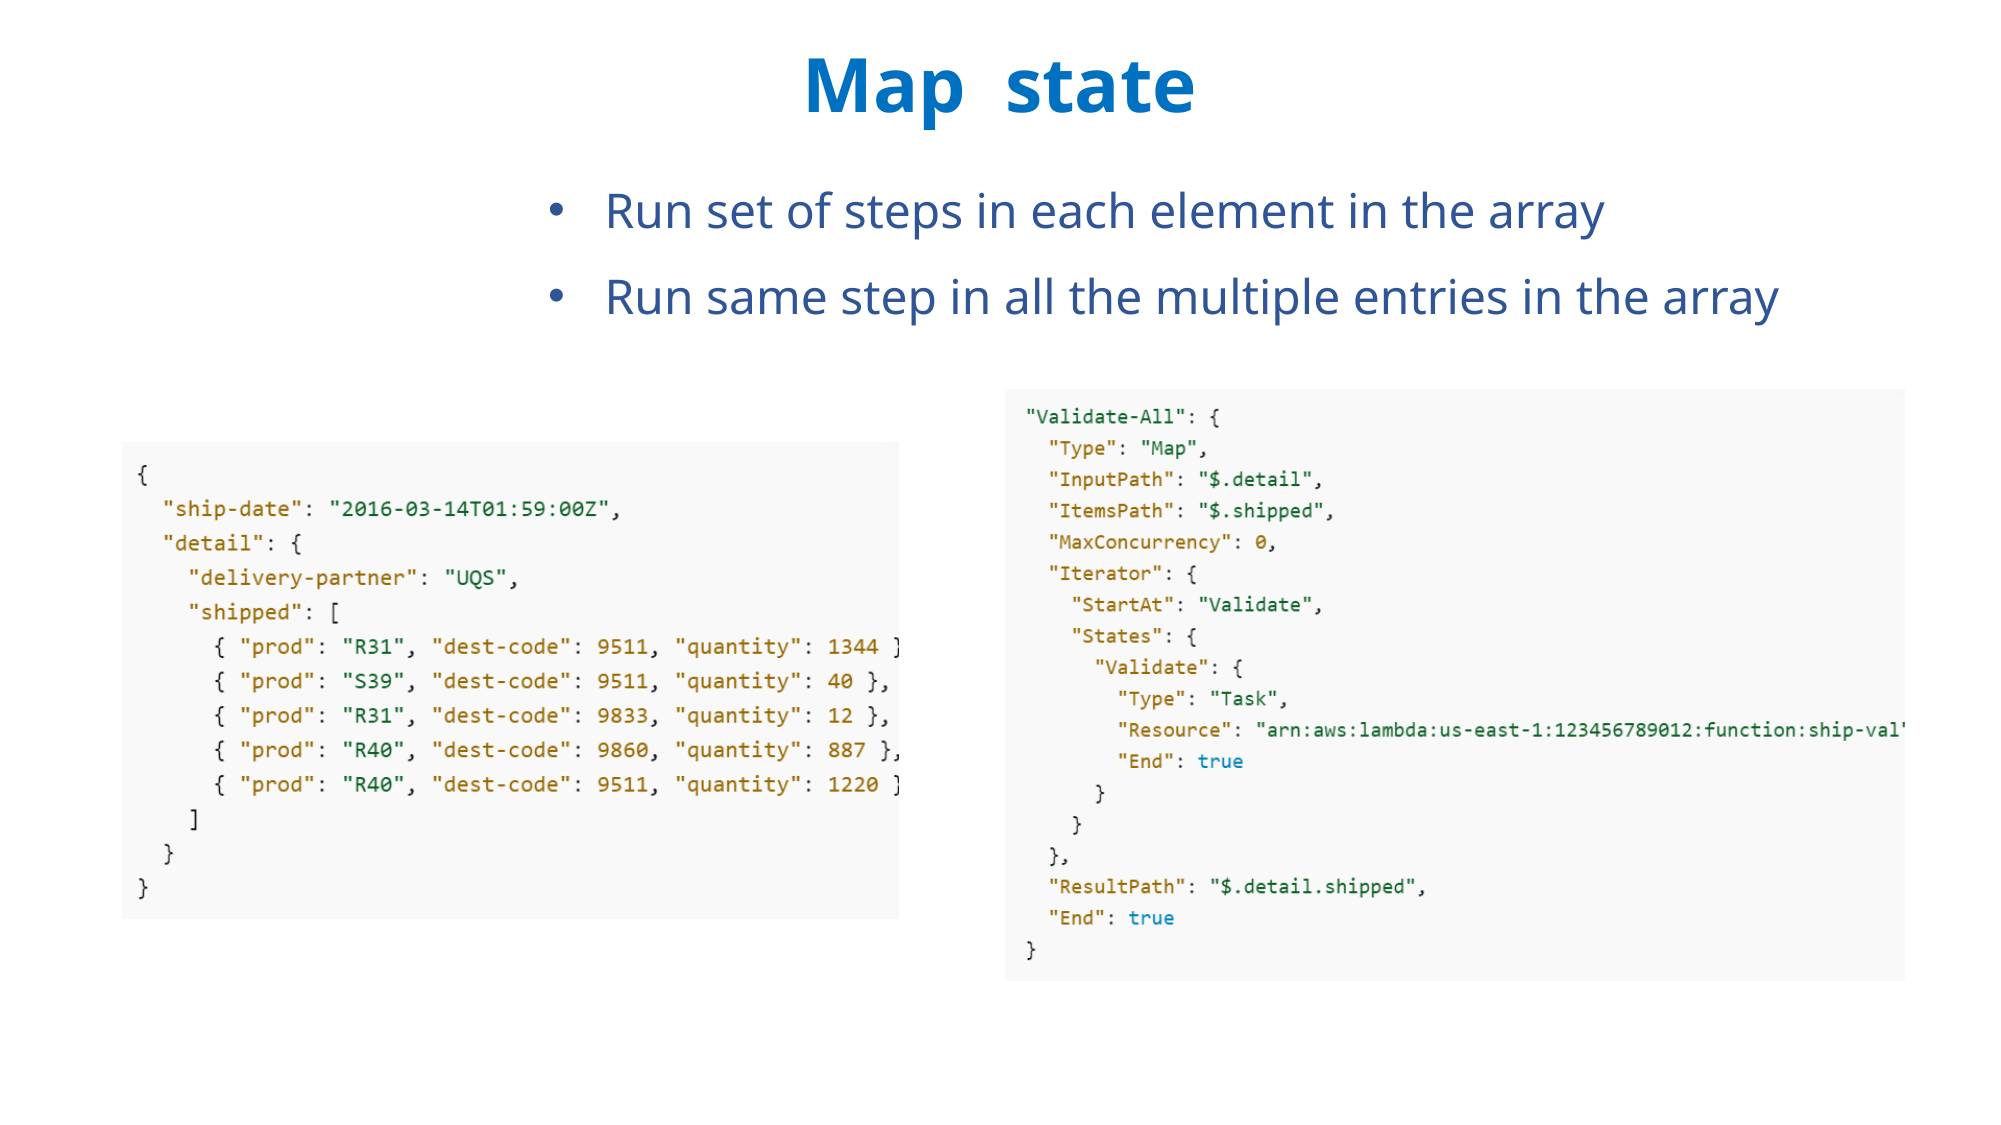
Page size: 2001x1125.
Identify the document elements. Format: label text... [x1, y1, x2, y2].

picture [1005, 389, 1905, 981]
text_box Run set of steps in each element in the array Run same step in all the multiple entries in the array [533, 144, 2000, 332]
text_box Map state [787, 30, 1212, 136]
picture [122, 442, 899, 919]
